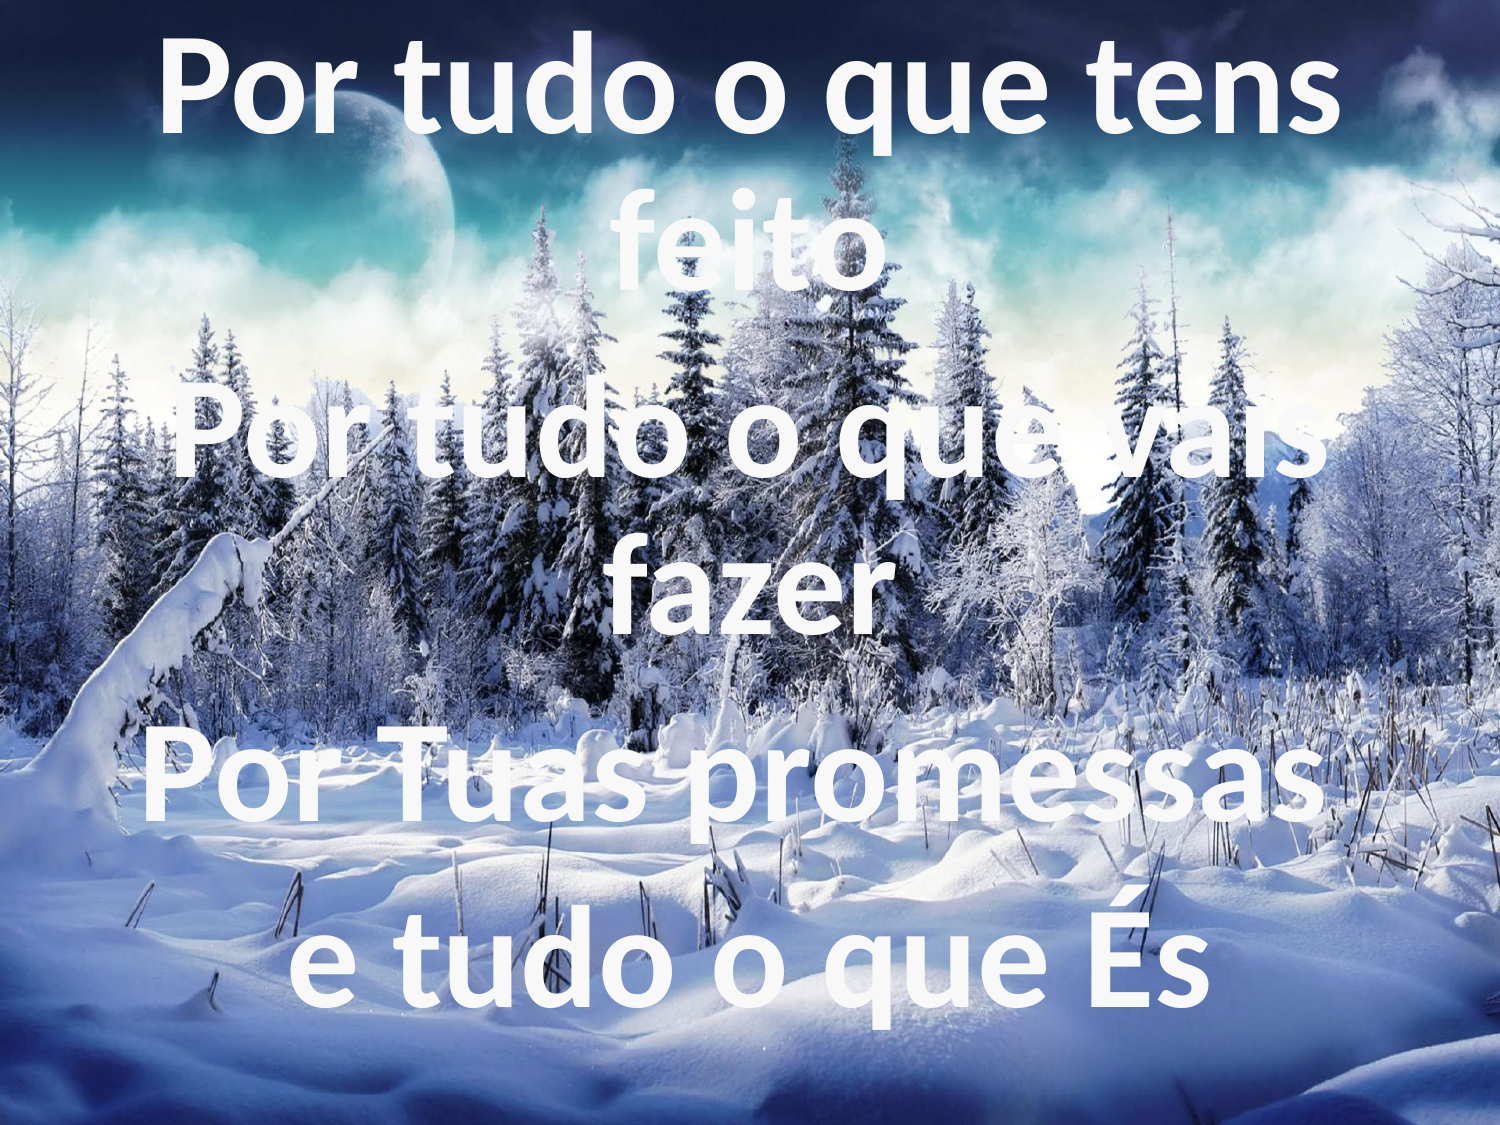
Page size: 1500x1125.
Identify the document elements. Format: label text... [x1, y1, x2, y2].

picture [0, 882, 1500, 1125]
list Por tudo o que tens feito Por tudo o que vais fazer Por Tuas promessas e tudo o que És [0, 0, 1500, 882]
